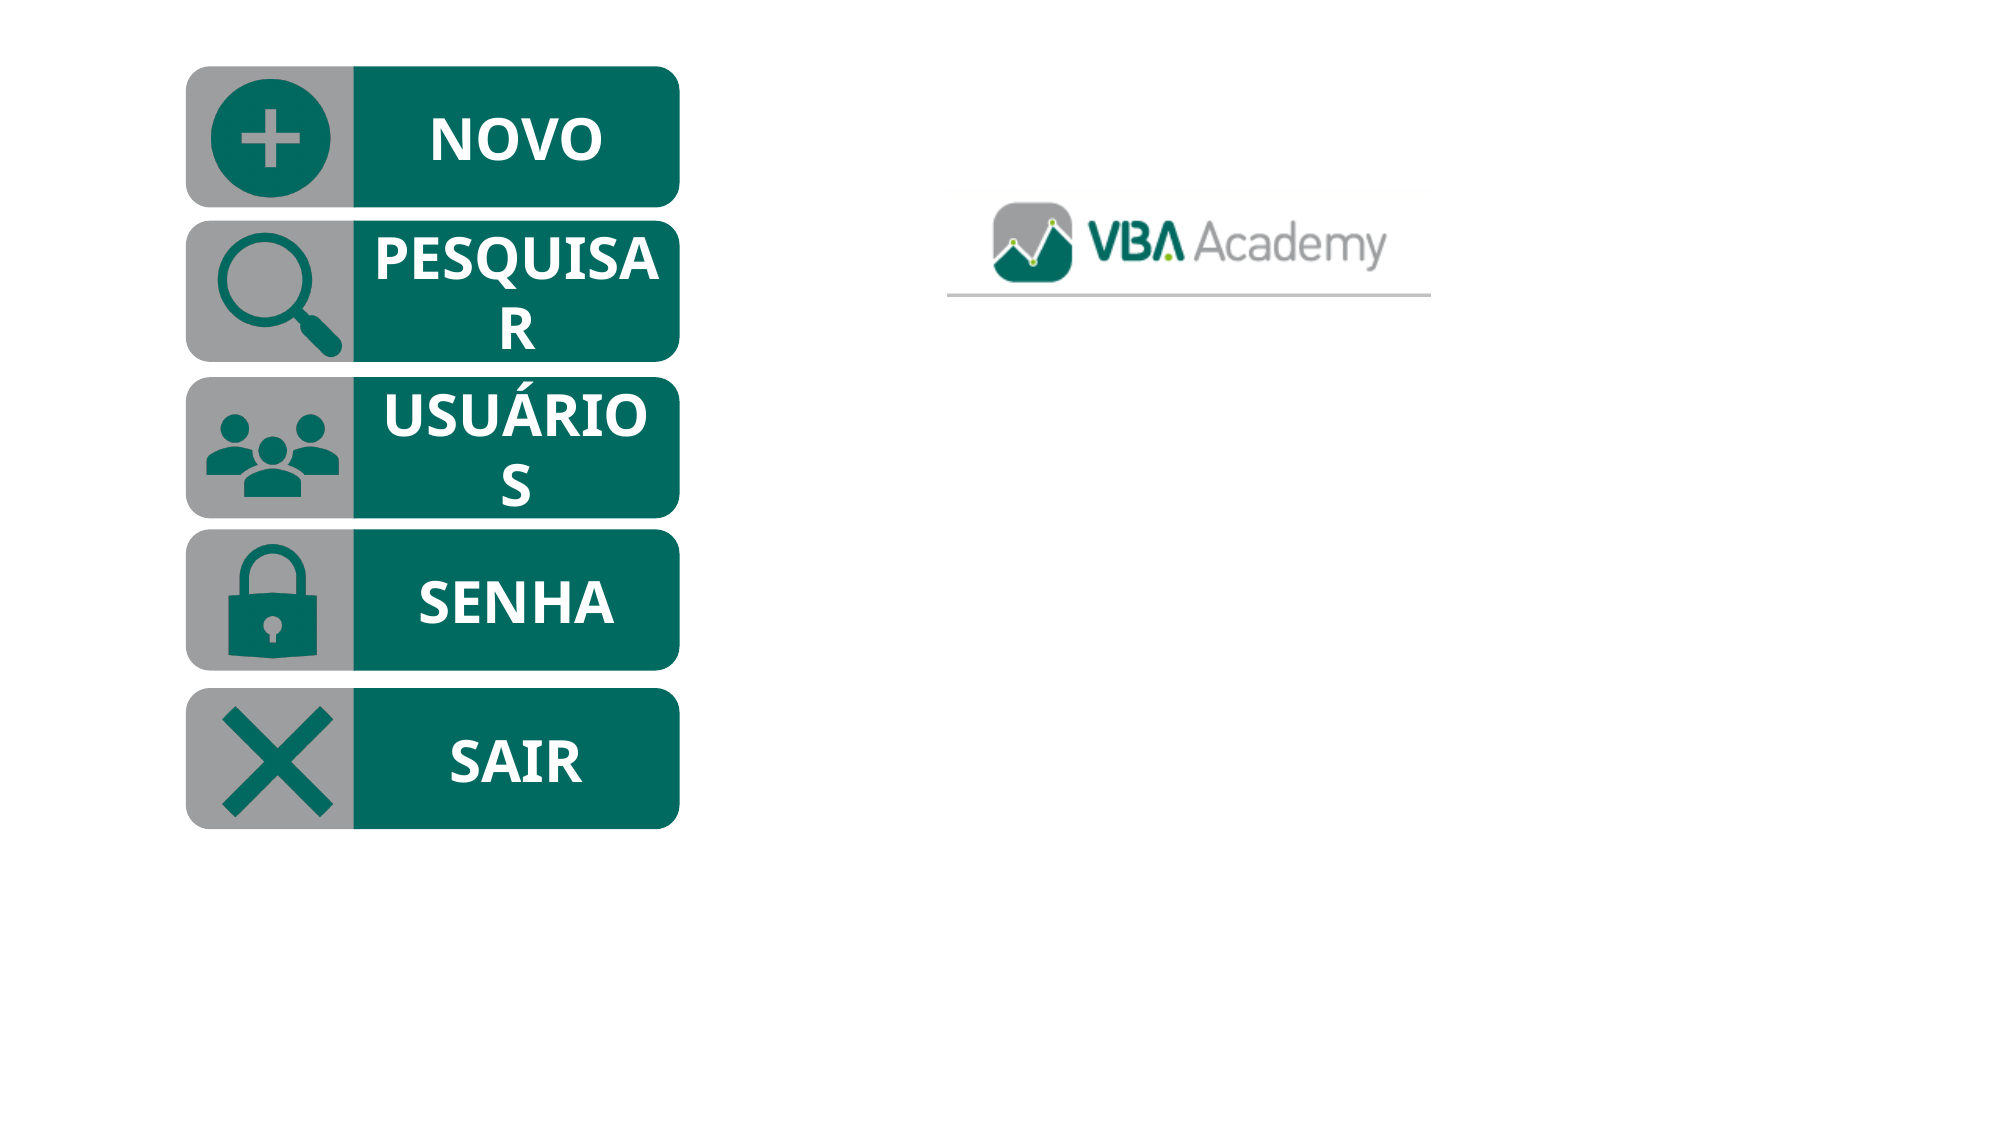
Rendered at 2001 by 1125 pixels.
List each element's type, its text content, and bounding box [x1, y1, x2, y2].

text_box [185, 221, 204, 362]
picture [202, 686, 353, 837]
text_box [185, 71, 195, 203]
picture [947, 188, 1431, 297]
text_box [185, 689, 202, 828]
text_box USUÁRIOS [353, 377, 680, 519]
text_box [346, 66, 353, 208]
text_box SENHA [353, 529, 680, 671]
text_box [198, 377, 353, 519]
text_box [185, 381, 197, 515]
text_box PESQUISAR [355, 220, 680, 362]
text_box SAIR [353, 688, 680, 830]
picture [195, 62, 346, 213]
picture [204, 219, 355, 370]
text_box [185, 533, 197, 667]
text_box NOVO [353, 66, 680, 208]
picture [197, 380, 348, 676]
text_box [348, 529, 353, 671]
